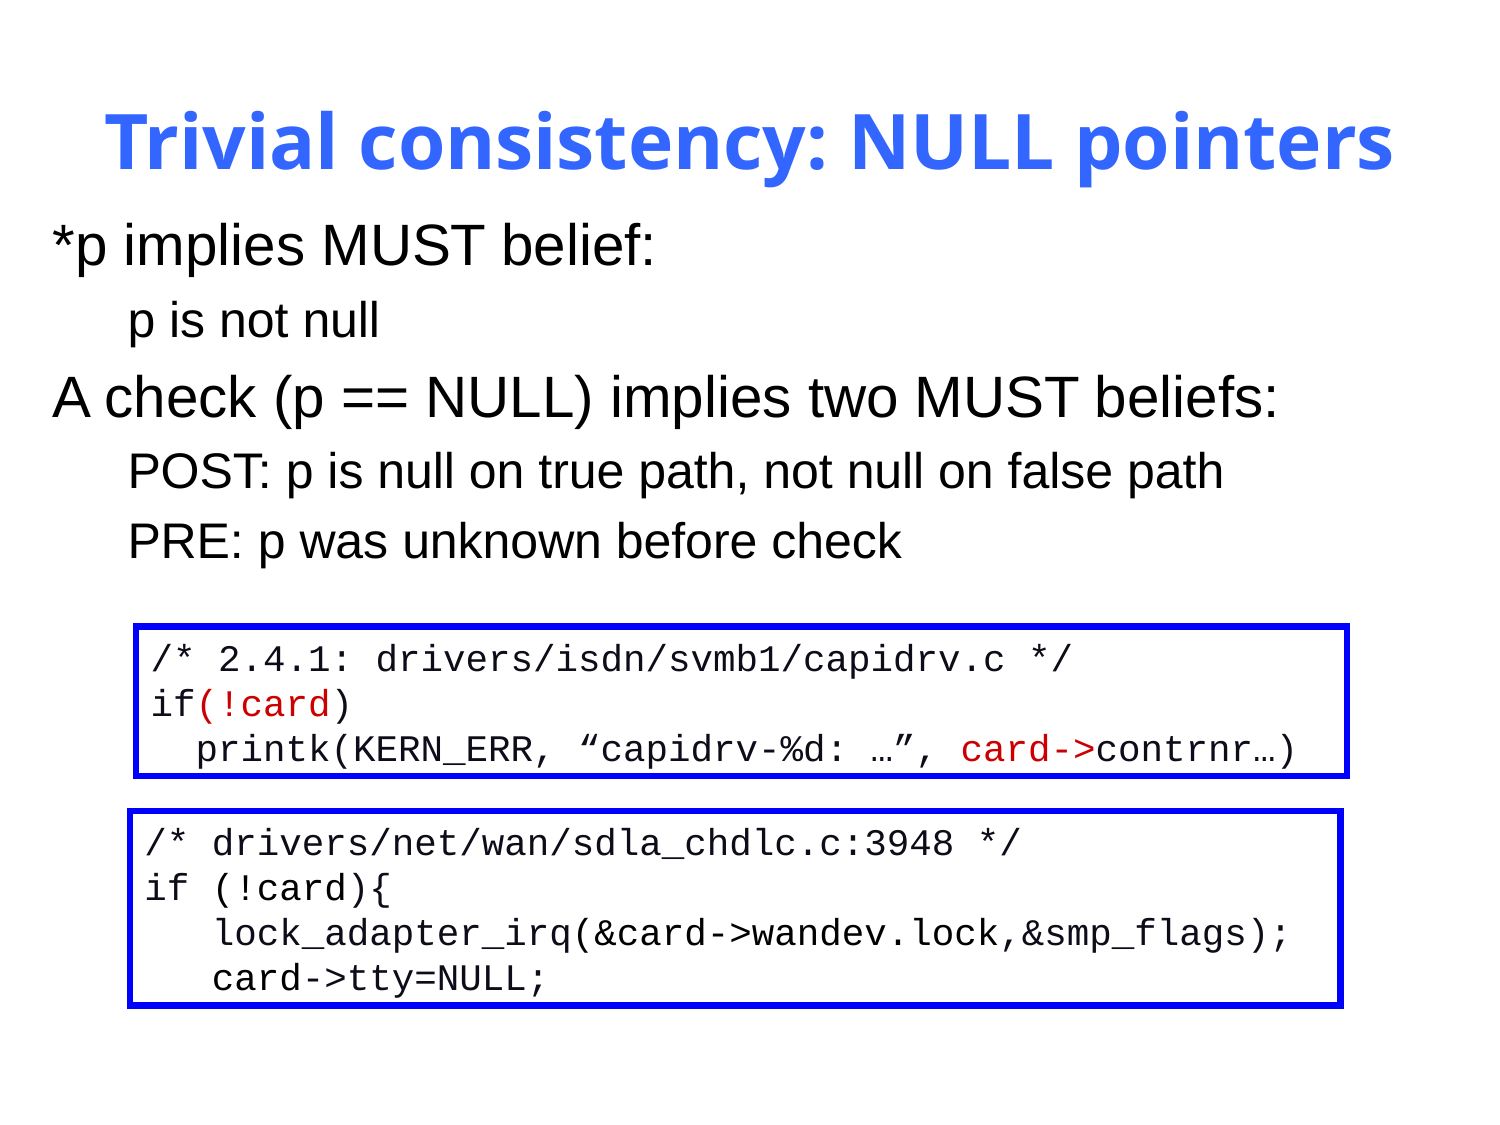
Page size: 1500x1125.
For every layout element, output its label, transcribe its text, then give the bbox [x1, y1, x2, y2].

list *p implies MUST belief: p is not null A check (p == NULL) implies two MUST beliefs: POST: p is null on true path, not null on false path PRE: p was unknown before check [37, 200, 1468, 1044]
text_box /* 2.4.1: drivers/isdn/svmb1/capidrv.c */ if(!card) printk(KERN_ERR, “capidrv-%d: …”, card->contrnr…) [135, 626, 1347, 777]
text_box /* drivers/net/wan/sdla_chdlc.c:3948 */ if (!card){ lock_adapter_irq(&card->wandev.lock,&smp_flags); card->tty=NULL; [129, 810, 1341, 1006]
title Trivial consistency: NULL pointers [75, 45, 1425, 200]
